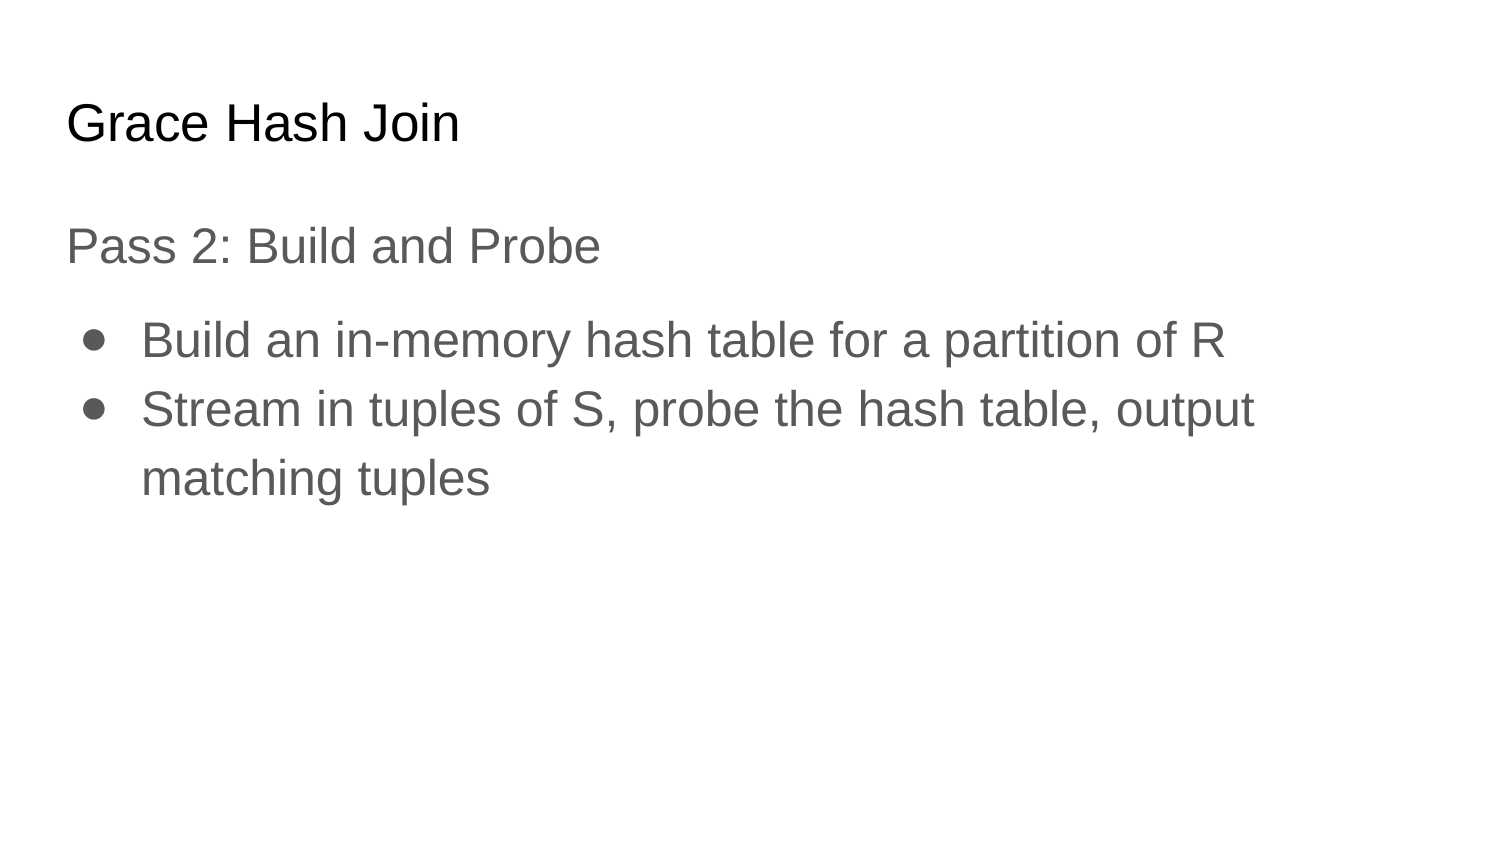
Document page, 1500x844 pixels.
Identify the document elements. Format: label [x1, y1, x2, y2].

title [51, 72, 1449, 167]
list [51, 189, 1449, 750]
